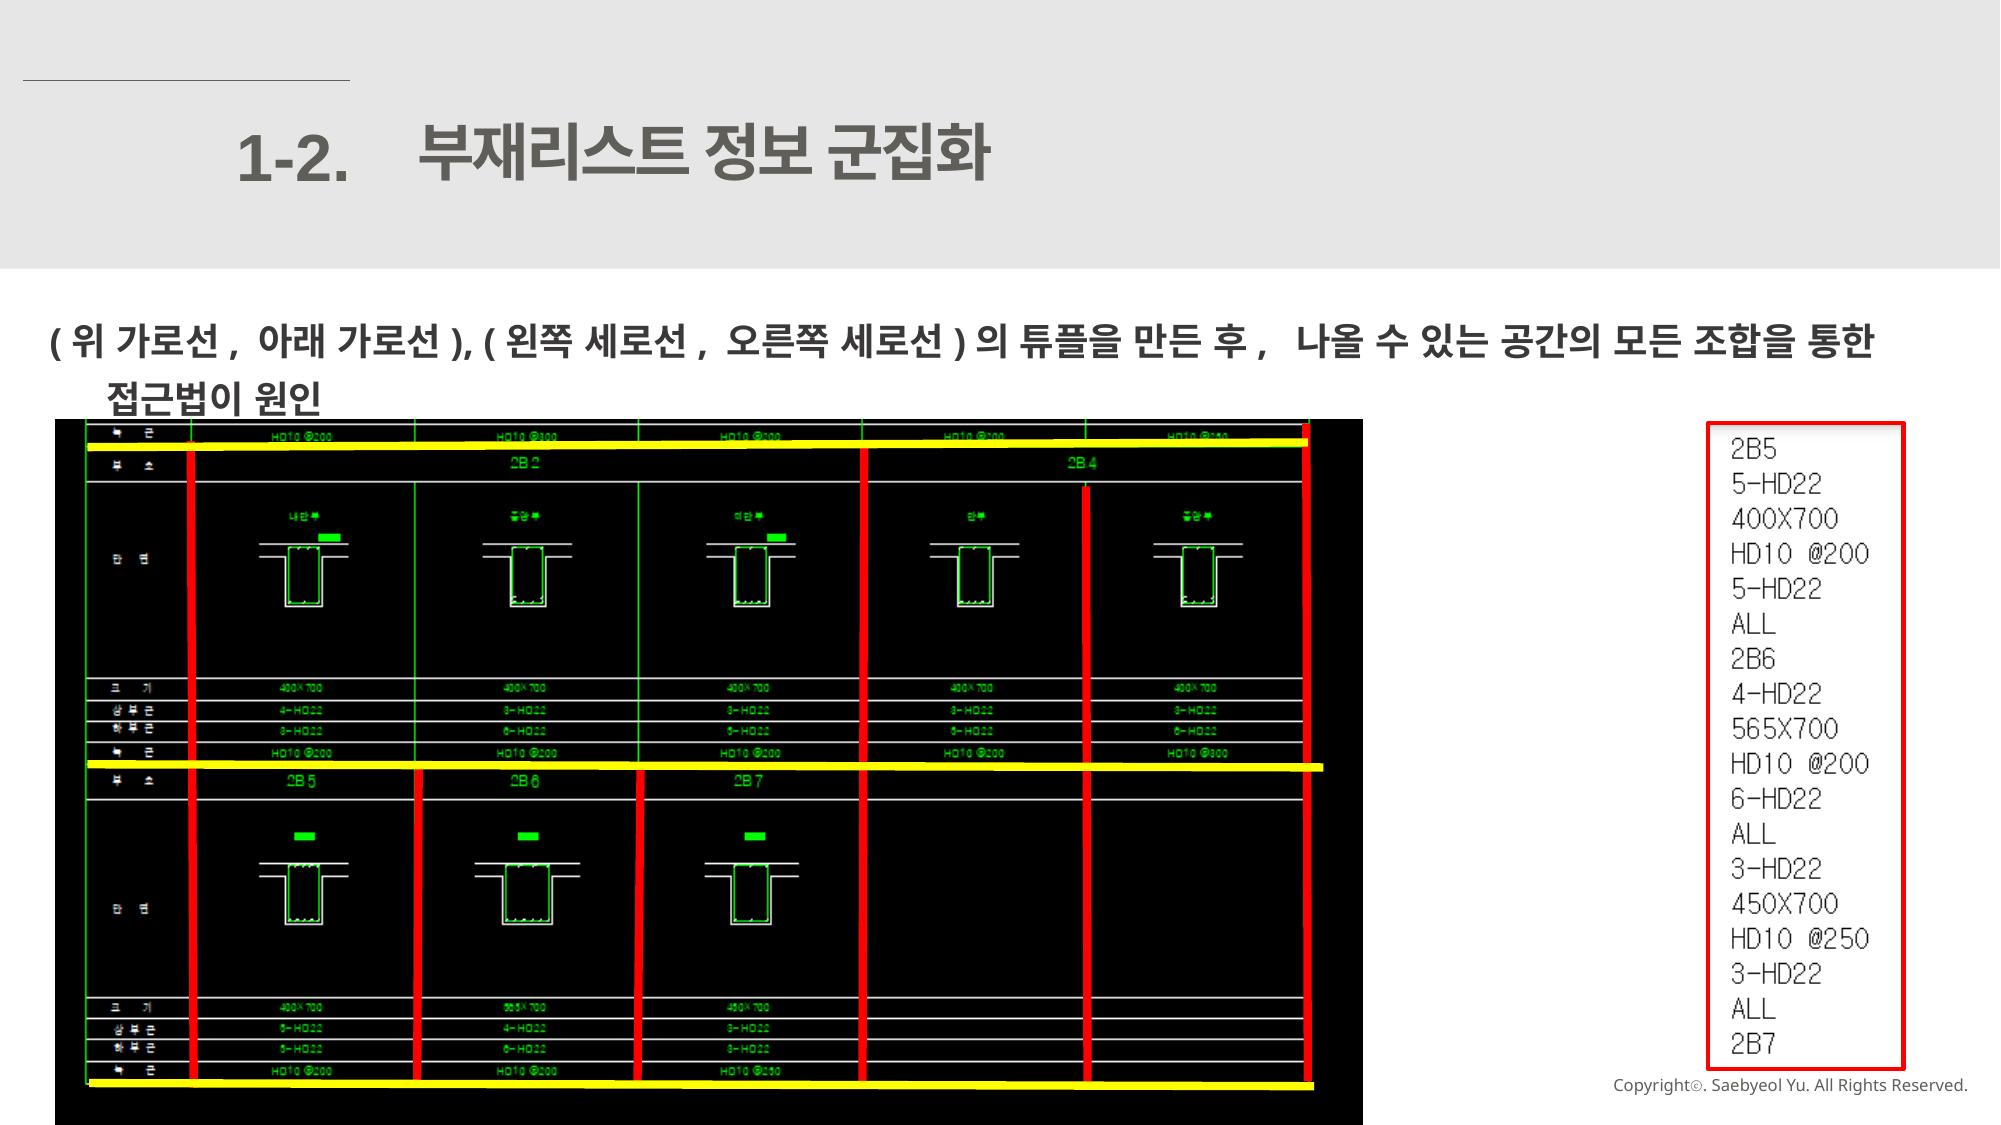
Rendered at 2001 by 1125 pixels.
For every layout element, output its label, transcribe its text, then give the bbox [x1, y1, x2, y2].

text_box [87, 764, 1324, 768]
text_box 부재리스트 정보 군집화 [402, 105, 1008, 196]
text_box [87, 442, 1308, 448]
text_box (위 가로선, 아래 가로선), (왼쪽 세로선, 오른쪽 세로선)의 튜플을 만든 후, 나올 수 있는 공간의 모든 조합을 통한 접근법이 원인 [34, 296, 1949, 429]
picture [1710, 424, 1902, 1068]
picture [55, 419, 1363, 1125]
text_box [0, 762, 516, 766]
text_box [89, 1083, 1315, 1087]
text_box [0, 0, 2000, 270]
text_box 1-2. [221, 106, 366, 202]
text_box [480, 922, 798, 927]
